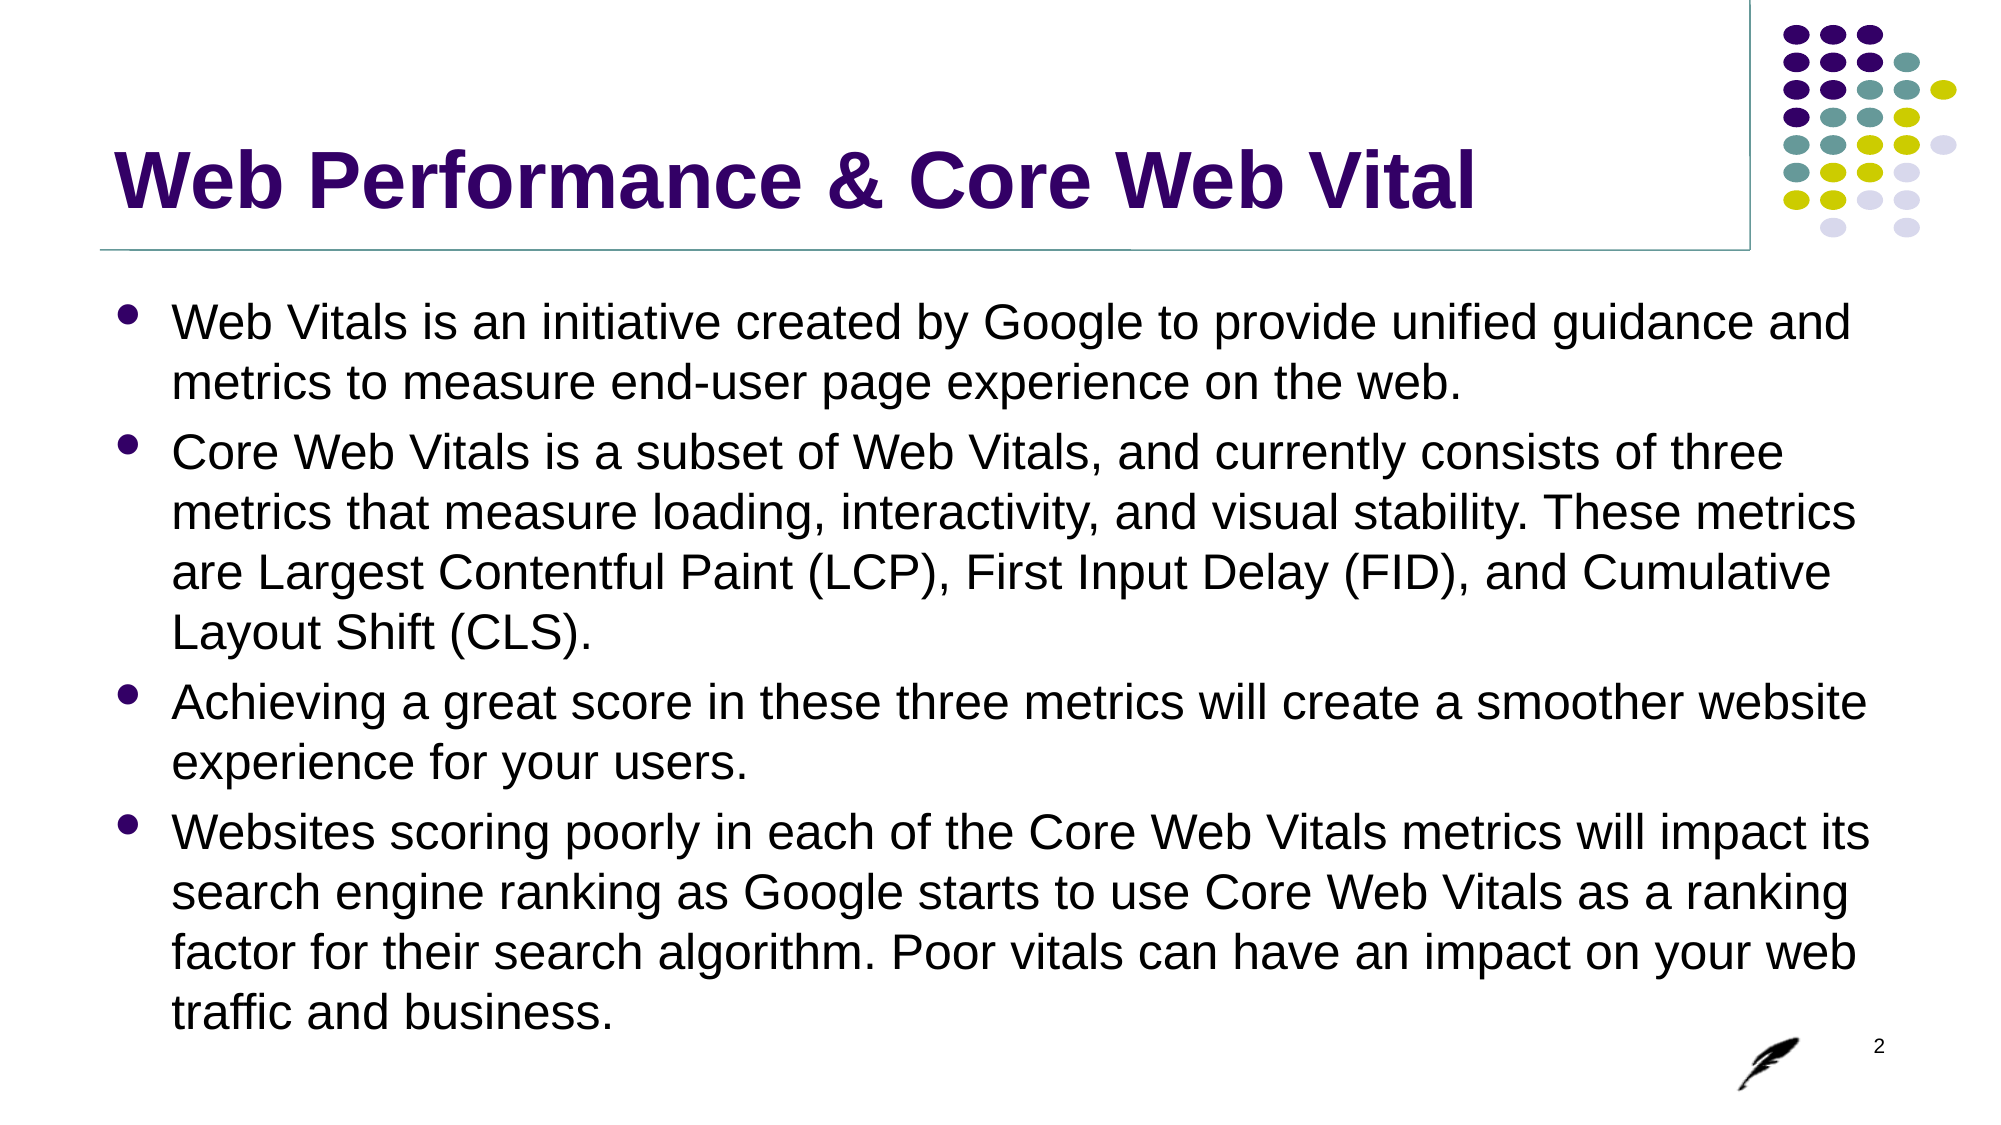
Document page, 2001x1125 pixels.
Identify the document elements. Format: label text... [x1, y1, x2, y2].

list Web Vitals is an initiative created by Google to provide unified guidance and metrics to measure end-user page experience on the web. Core Web Vitals is a subset of Web Vitals, and currently consists of three metrics that measure loading, interactivity, and visual stability. These metrics are Largest Contentful Paint (LCP), First Input Delay (FID), and Cumulative Layout Shift (CLS). Achieving a great score in these three metrics will create a smoother website experience for your users. Websites scoring poorly in each of the Core Web Vitals metrics will impact its search engine ranking as Google starts to use Core Web Vitals as a ranking factor for their search algorithm. Poor vitals can have an impact on your web traffic and business. [99, 282, 1900, 1006]
slide_number 2 [1433, 1025, 1900, 1100]
title Web Performance & Core Web Vital [99, 20, 1750, 233]
